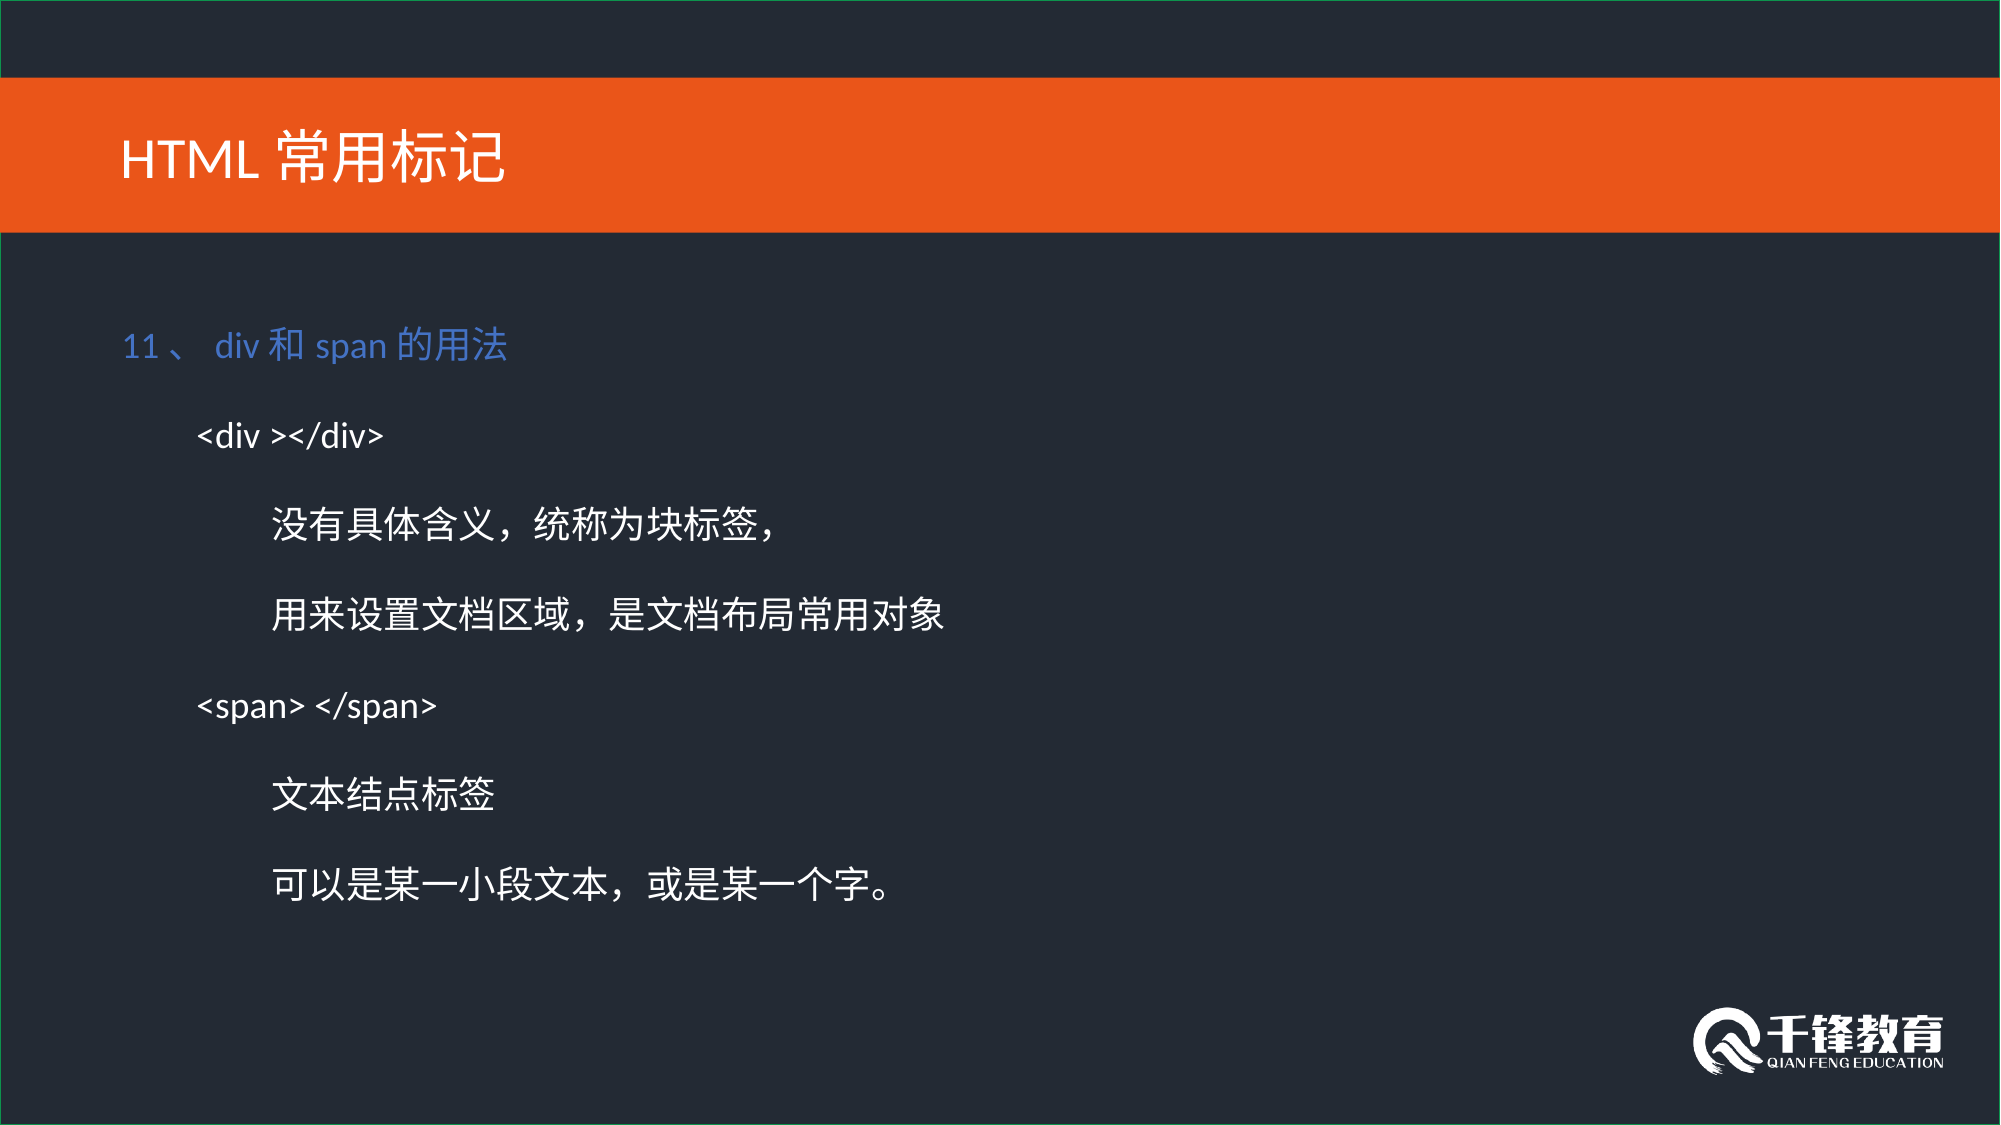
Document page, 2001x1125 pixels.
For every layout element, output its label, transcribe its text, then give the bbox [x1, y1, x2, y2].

text_box [0, 234, 2000, 1125]
text_box [0, 0, 2000, 77]
text_box HTML常用标记 [106, 112, 1737, 198]
picture [1691, 1002, 1948, 1080]
text_box 11、div和span的用法 <div ></div> 没有具体含义，统称为块标签， 用来设置文档区域，是文档布局常用对象 <span> </span> 文本结点标签 可以是某一小段文本，或是某一个字。 [106, 268, 1879, 914]
text_box [0, 77, 2000, 234]
